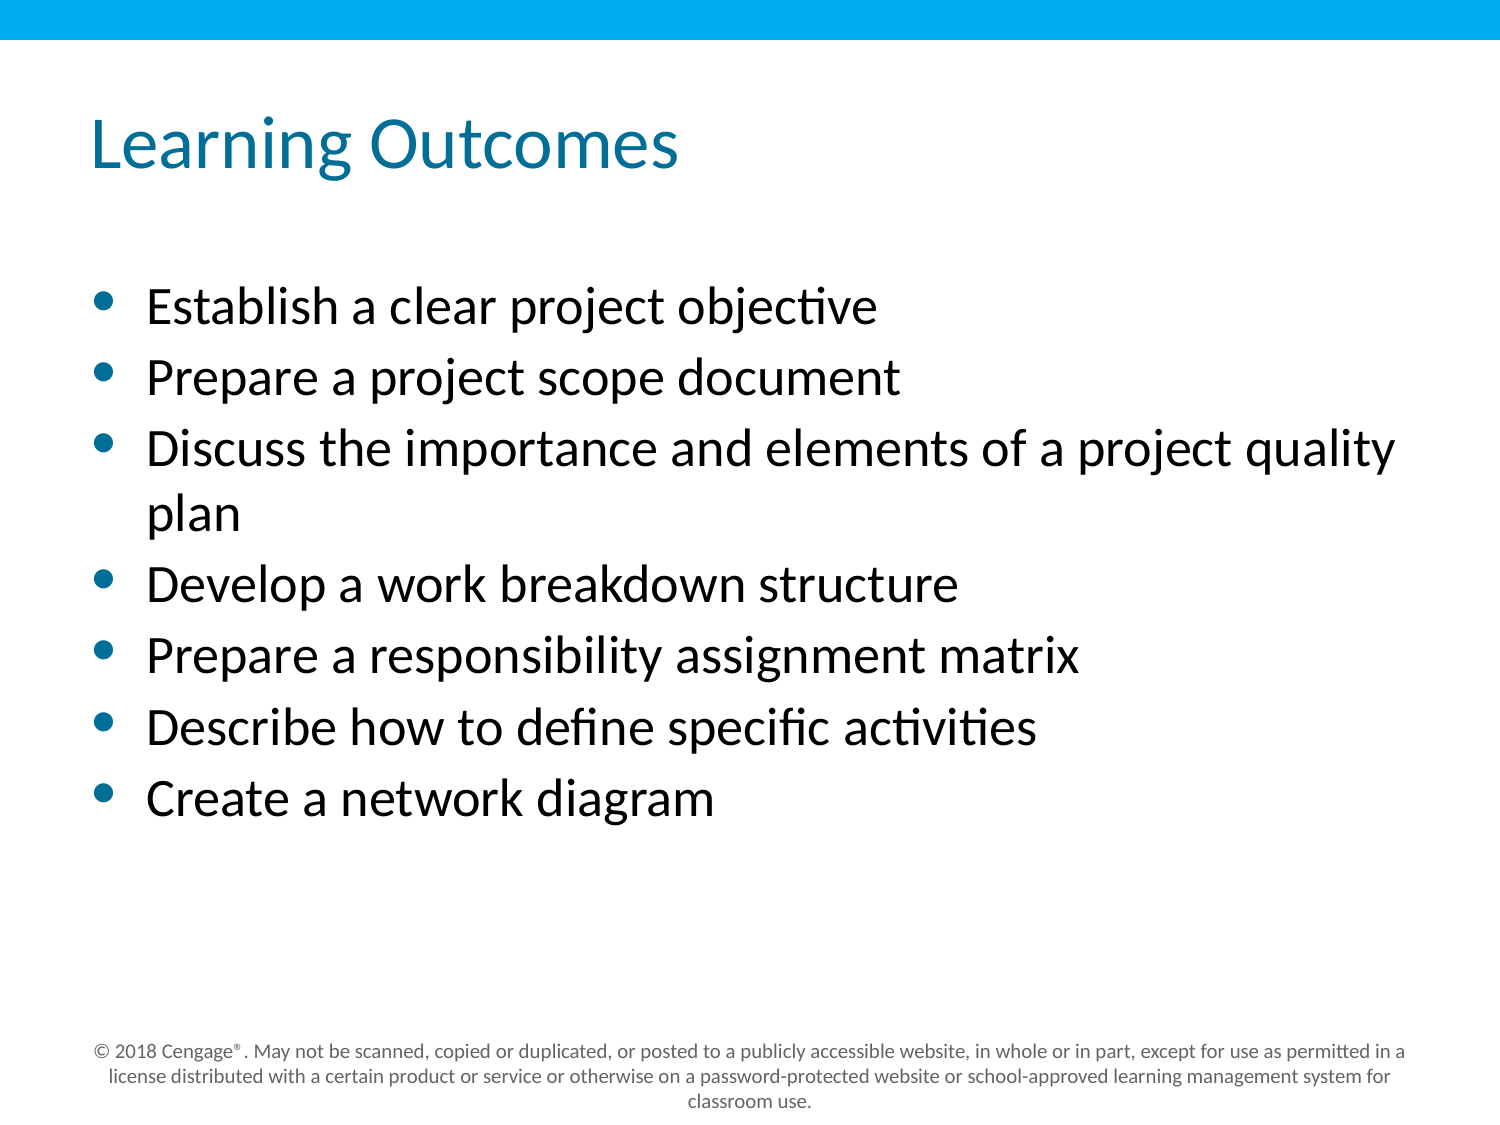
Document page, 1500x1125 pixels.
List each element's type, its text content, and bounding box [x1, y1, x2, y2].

title Learning Outcomes [75, 45, 1425, 233]
list Establish a clear project objective Prepare a project scope document Discuss the importance and elements of a project quality plan Develop a work breakdown structure Prepare a responsibility assignment matrix Describe how to define specific activities Create a network diagram [75, 262, 1425, 1005]
